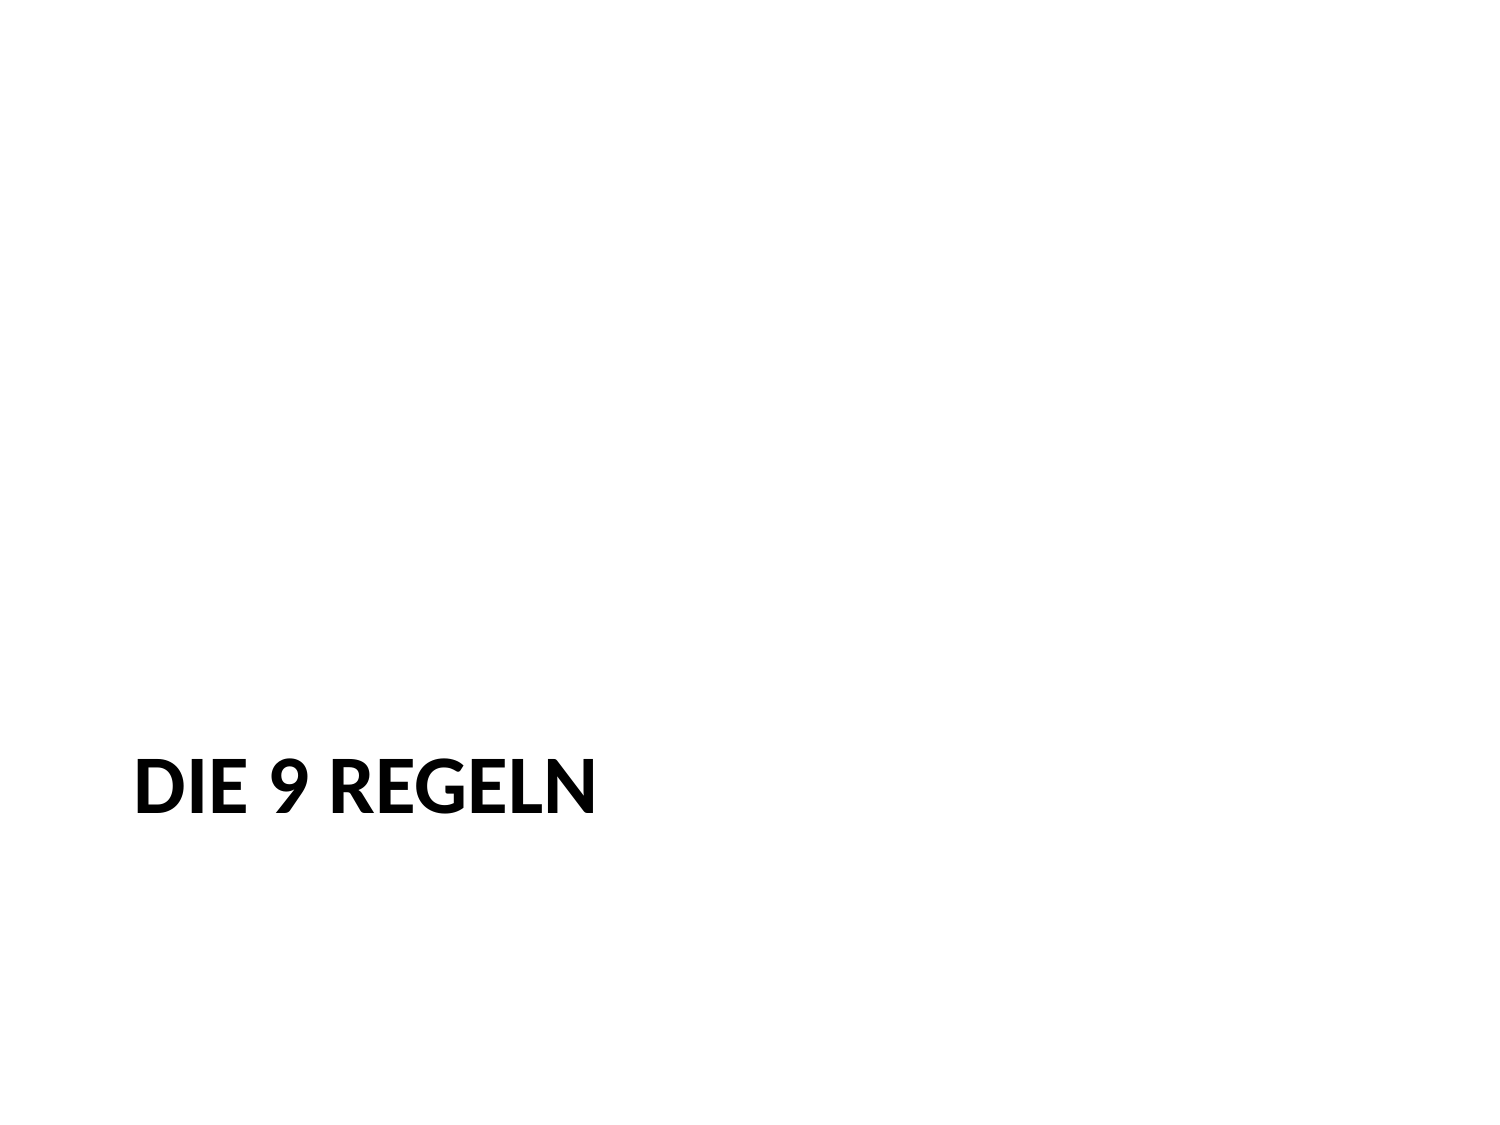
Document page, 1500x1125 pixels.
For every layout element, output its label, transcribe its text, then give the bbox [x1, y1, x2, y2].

title Die 9 regeln [118, 722, 1394, 947]
